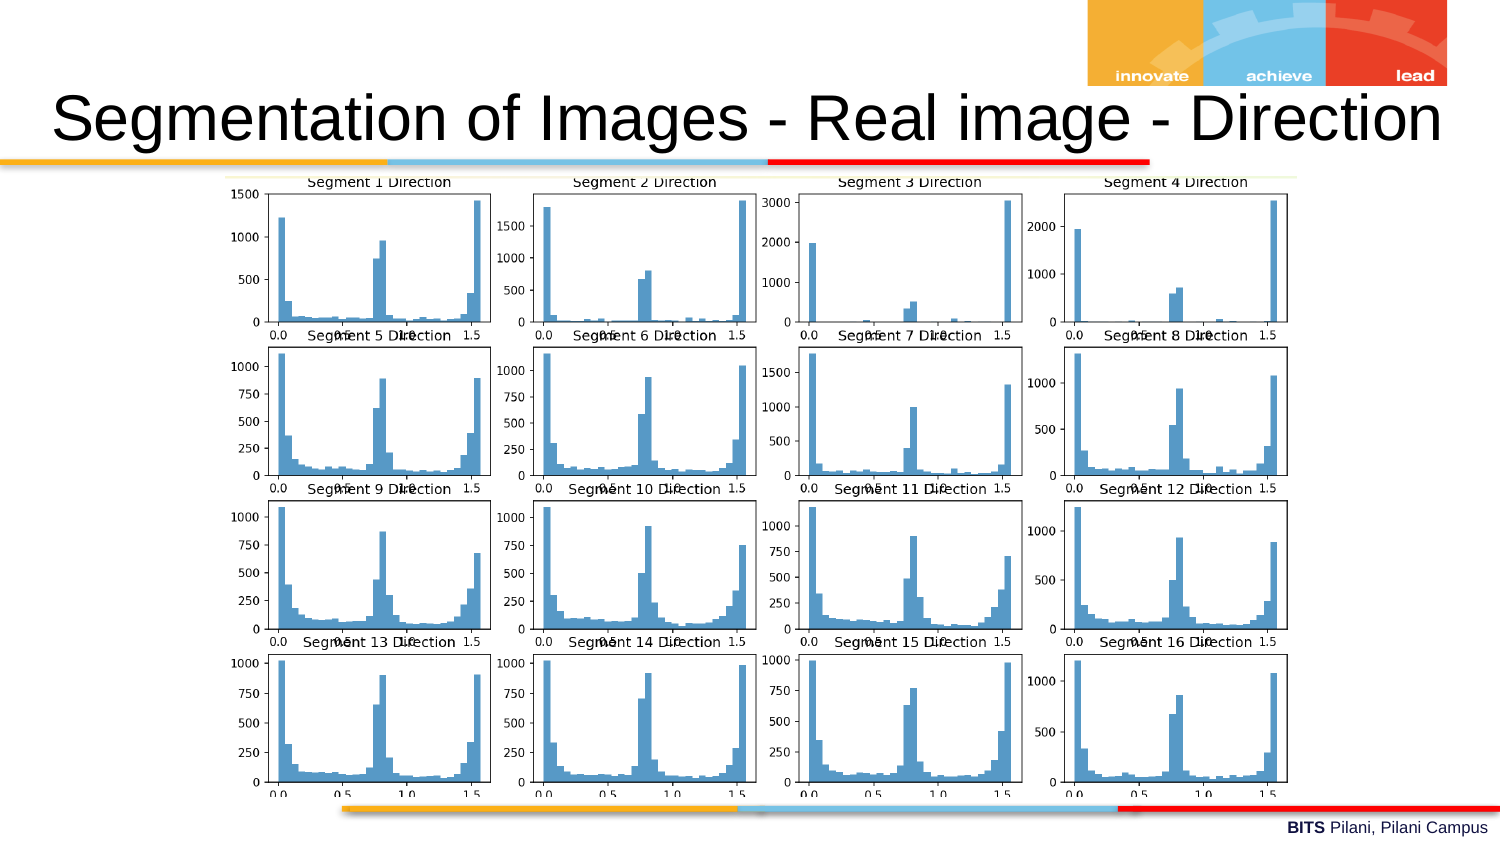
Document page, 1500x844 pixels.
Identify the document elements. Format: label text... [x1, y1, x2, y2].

title Segmentation of Images - Real image - Direction [51, 72, 1449, 167]
picture [1087, 0, 1448, 72]
picture [225, 175, 1297, 798]
